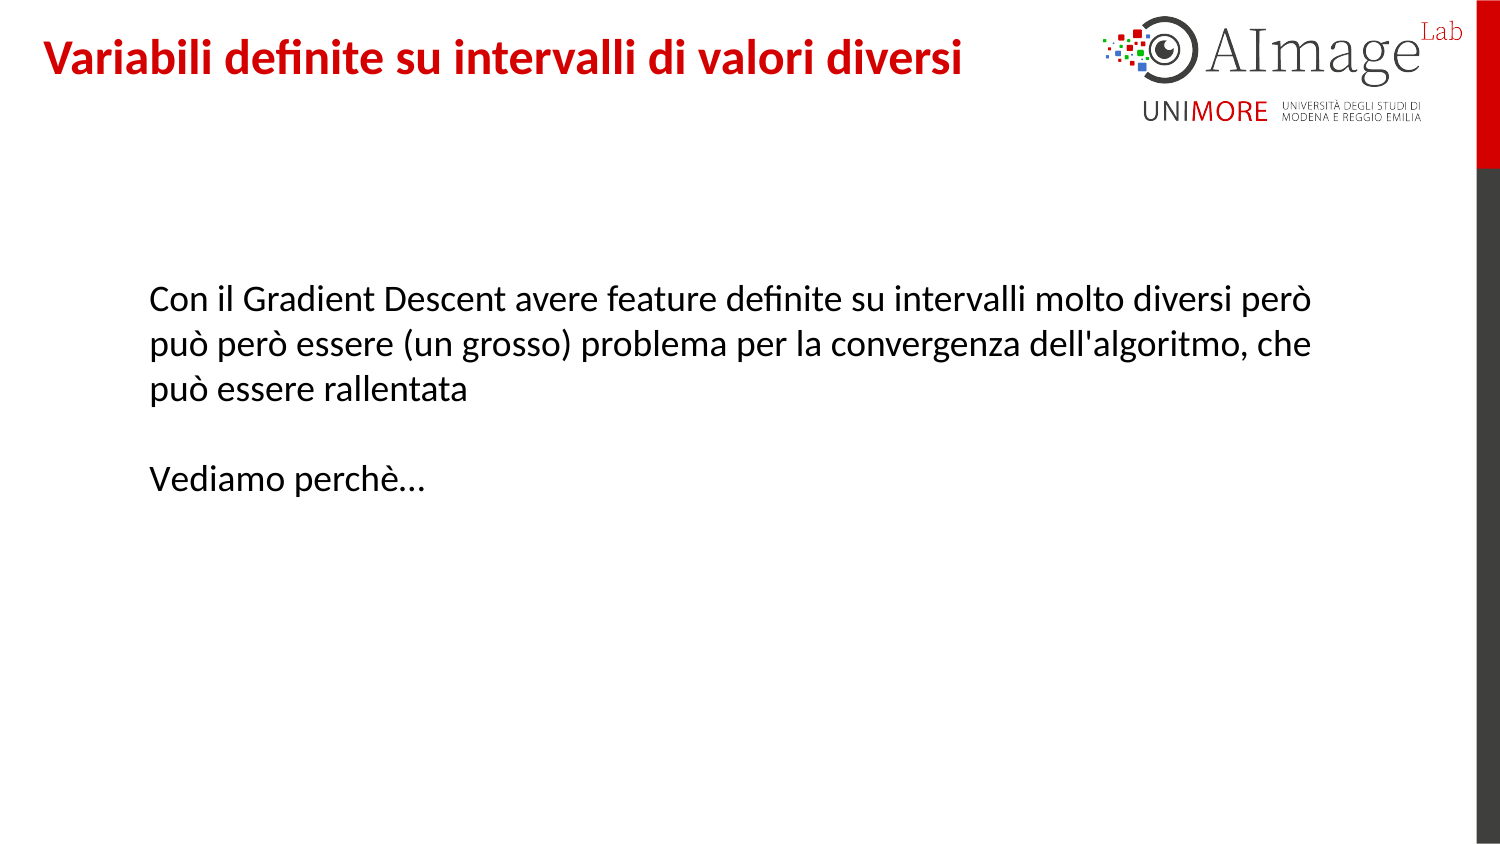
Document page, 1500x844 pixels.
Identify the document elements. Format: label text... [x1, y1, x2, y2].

picture [1103, 16, 1464, 128]
text_box Con il Gradient Descent avere feature definite su intervalli molto diversi però può però essere (un grosso) problema per la convergenza dell'algoritmo, che può essere rallentata Vediamo perchè… [115, 214, 1386, 719]
text_box Variabili definite su intervalli di valori diversi [41, 22, 1238, 85]
